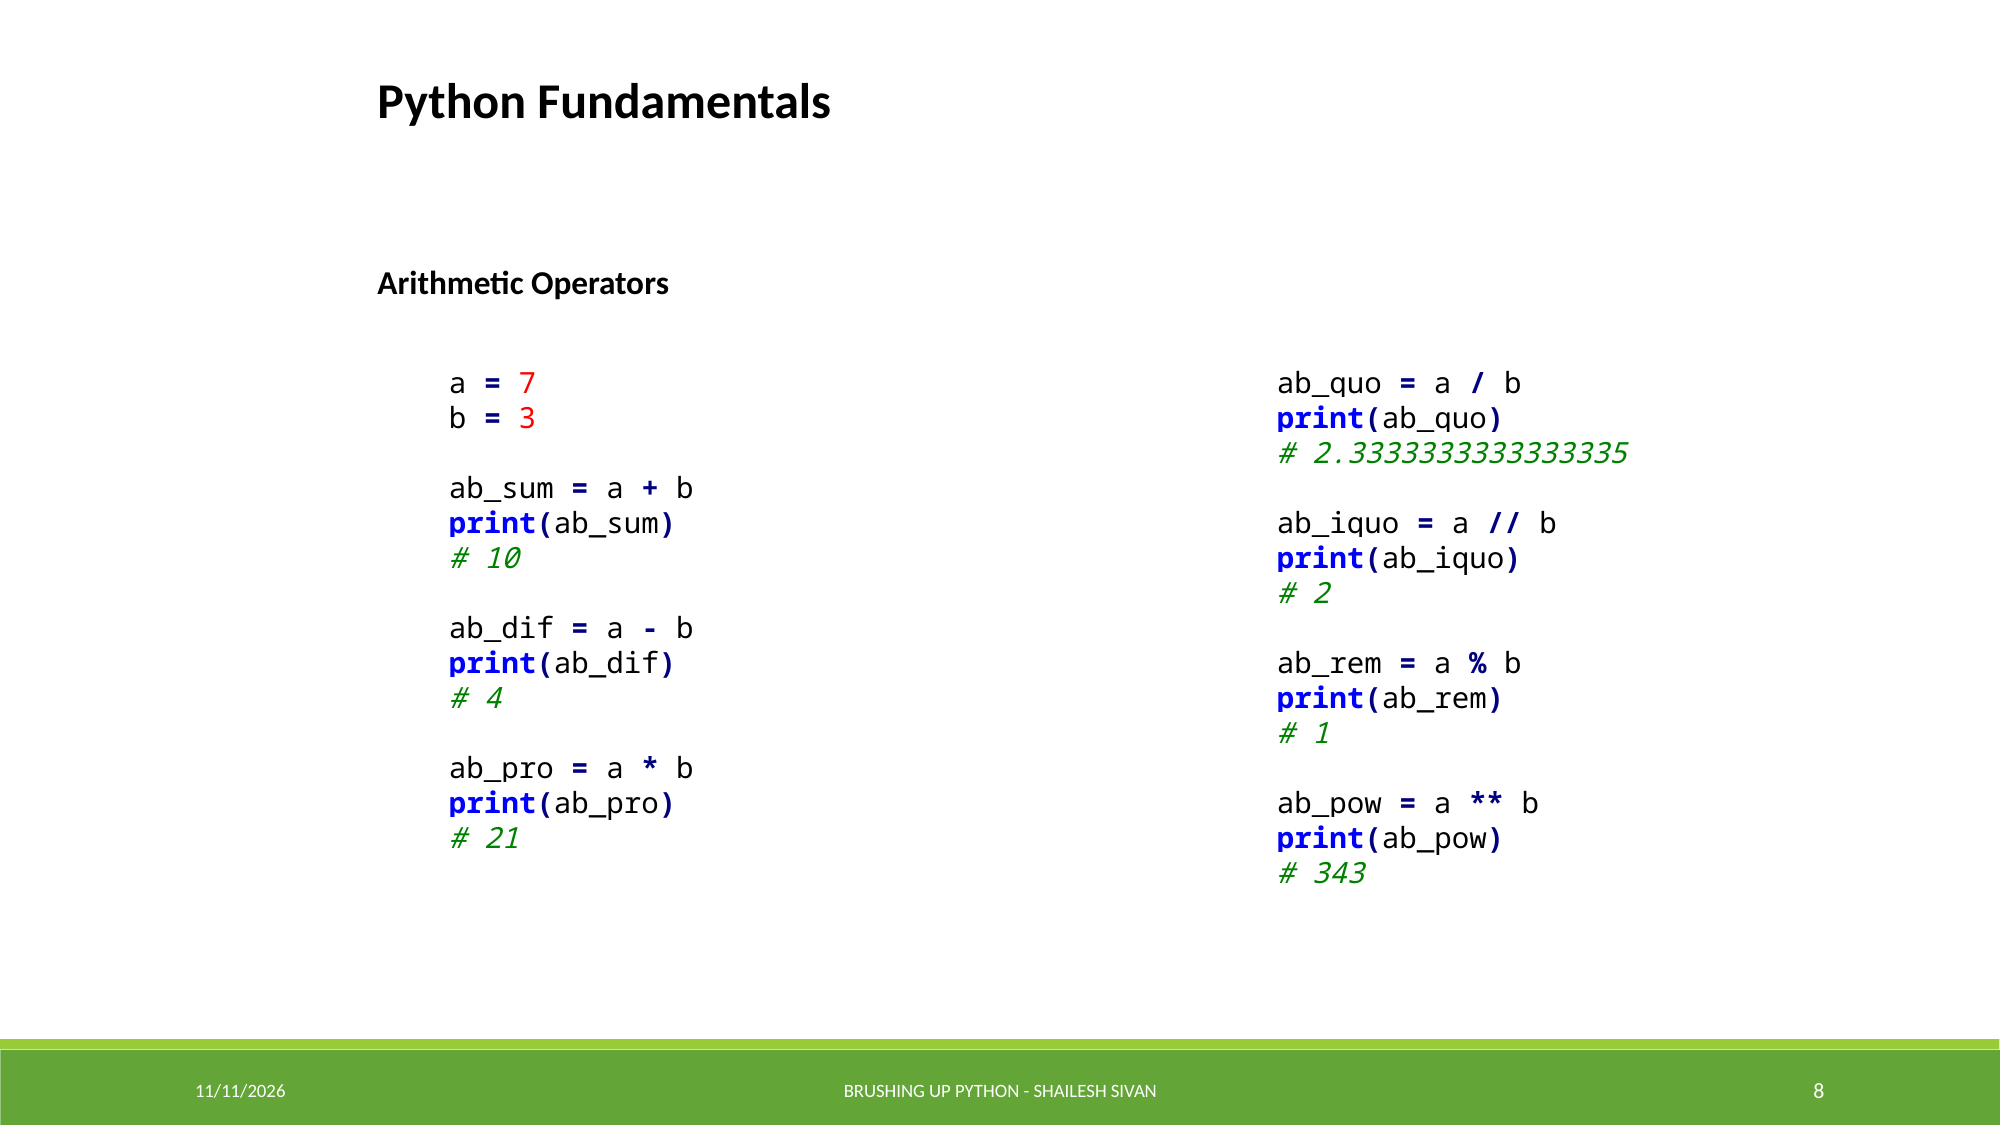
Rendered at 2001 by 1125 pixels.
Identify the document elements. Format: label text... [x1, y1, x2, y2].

text_box a = 7 b = 3 ab_sum = a + b print(ab_sum) # 10 ab_dif = a - b print(ab_dif) # 4 ab_pro = a * b print(ab_pro) # 21 [433, 357, 810, 932]
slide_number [180, 1059, 586, 1120]
text_box Python Fundamentals [362, 61, 1113, 137]
slide_number 8 [1624, 1059, 1840, 1120]
text_box Arithmetic Operators [362, 253, 1113, 309]
footer Brushing Up Python - Shailesh Sivan [604, 1059, 1396, 1120]
text_box ab_quo = a / b print(ab_quo) # 2.3333333333333335 ab_iquo = a // b print(ab_iquo) # 2 ab_rem = a % b print(ab_rem) # 1 ab_pow = a ** b print(ab_pow) # 343 [1262, 357, 1723, 897]
